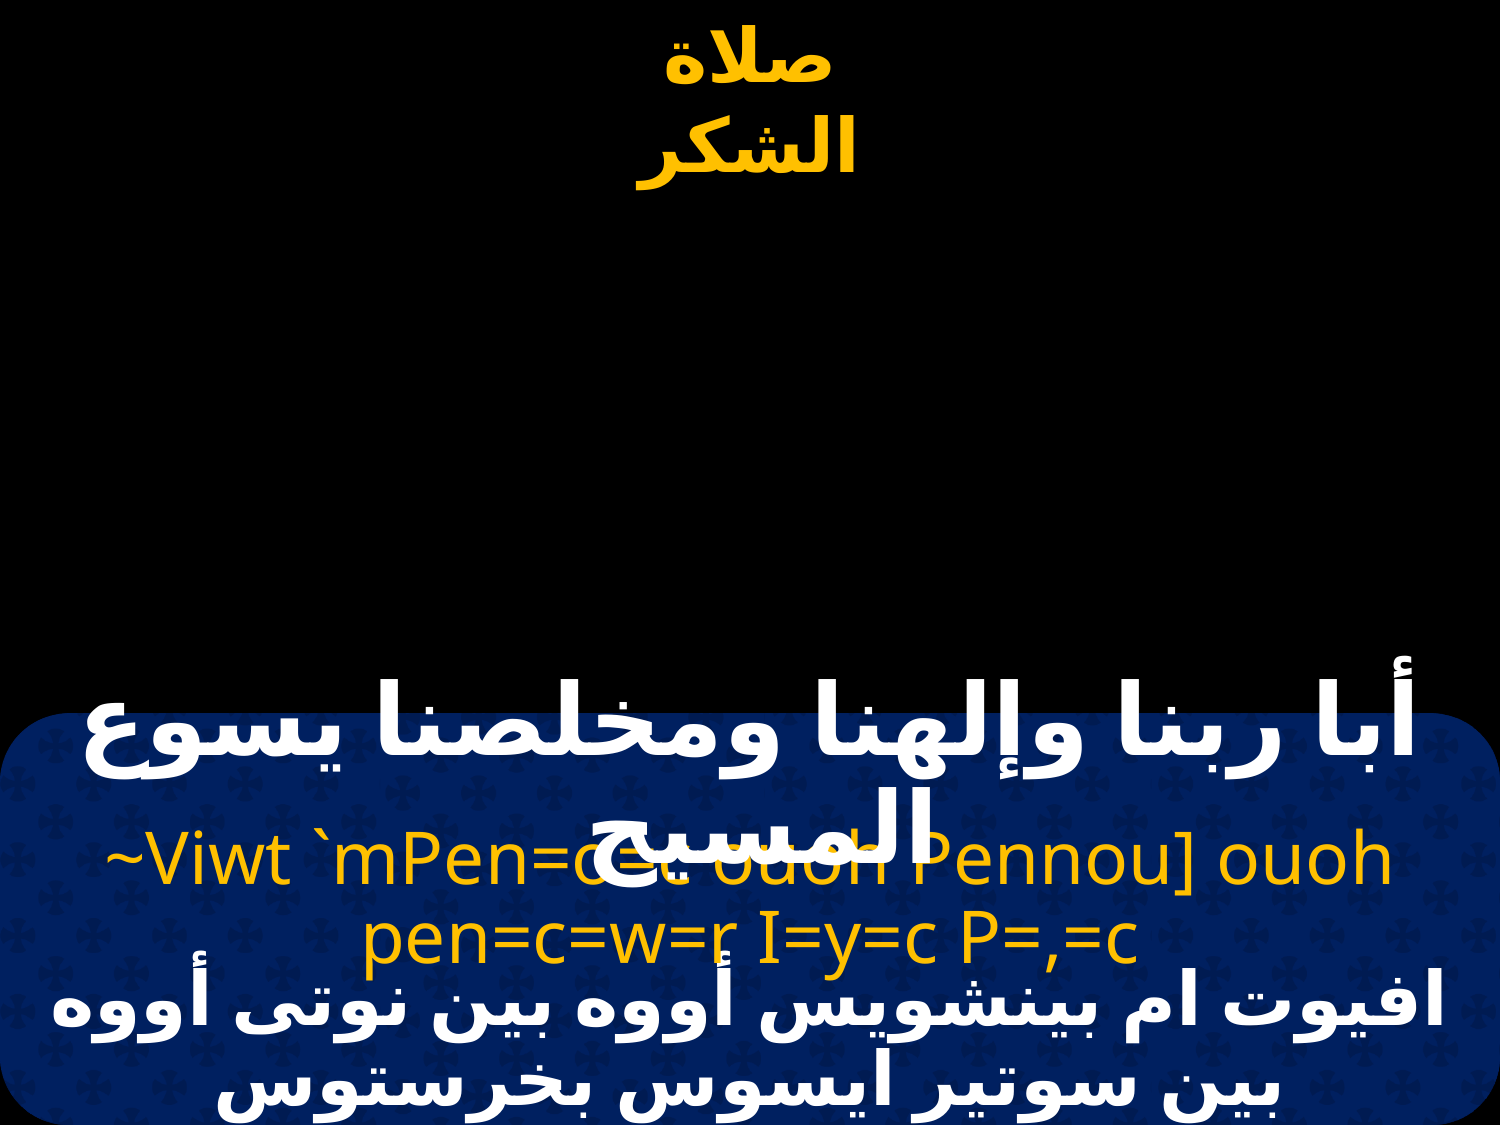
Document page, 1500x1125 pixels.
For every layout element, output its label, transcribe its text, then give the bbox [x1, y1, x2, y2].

list افيوت ام بينشويس أووه بين نوتى أووه بين سوتير ايسوس بخرستوس [0, 958, 1500, 1125]
list أبا ربنا وإلهنا ومخلصنا يسوع المسيح [0, 710, 1500, 844]
list ~Viwt `mPen=o=c ouoh Pennou] ouoh pen=c=w=r I=y=c P=,=c [0, 844, 1500, 958]
